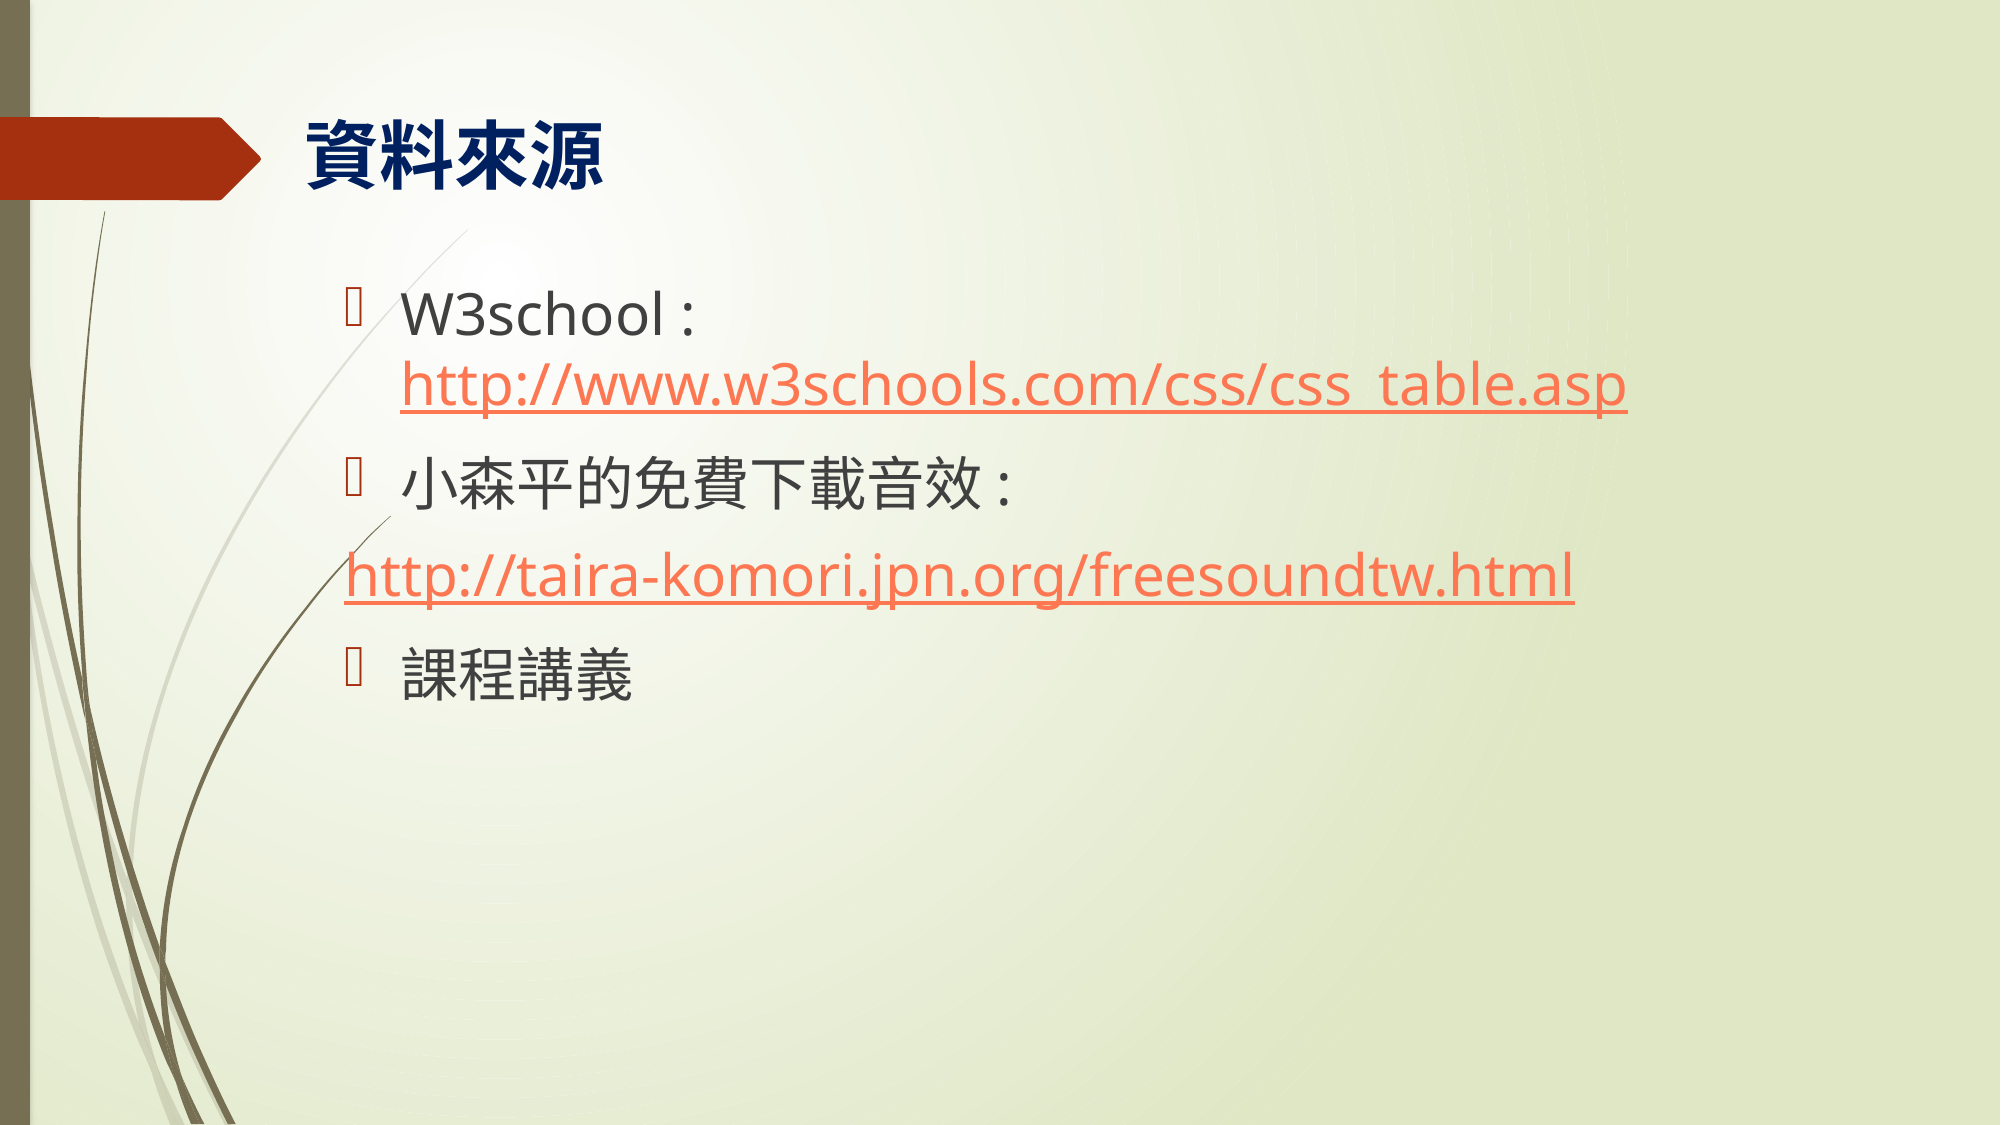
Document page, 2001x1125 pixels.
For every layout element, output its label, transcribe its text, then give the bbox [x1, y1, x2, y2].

text_box 資料來源 [289, 101, 620, 206]
text_box W3school : http://www.w3schools.com/css/css_table.asp 小森平的免費下載音效: http://taira-komori.jpn.org/freesoundtw.html 課程講義 [329, 269, 1925, 1014]
